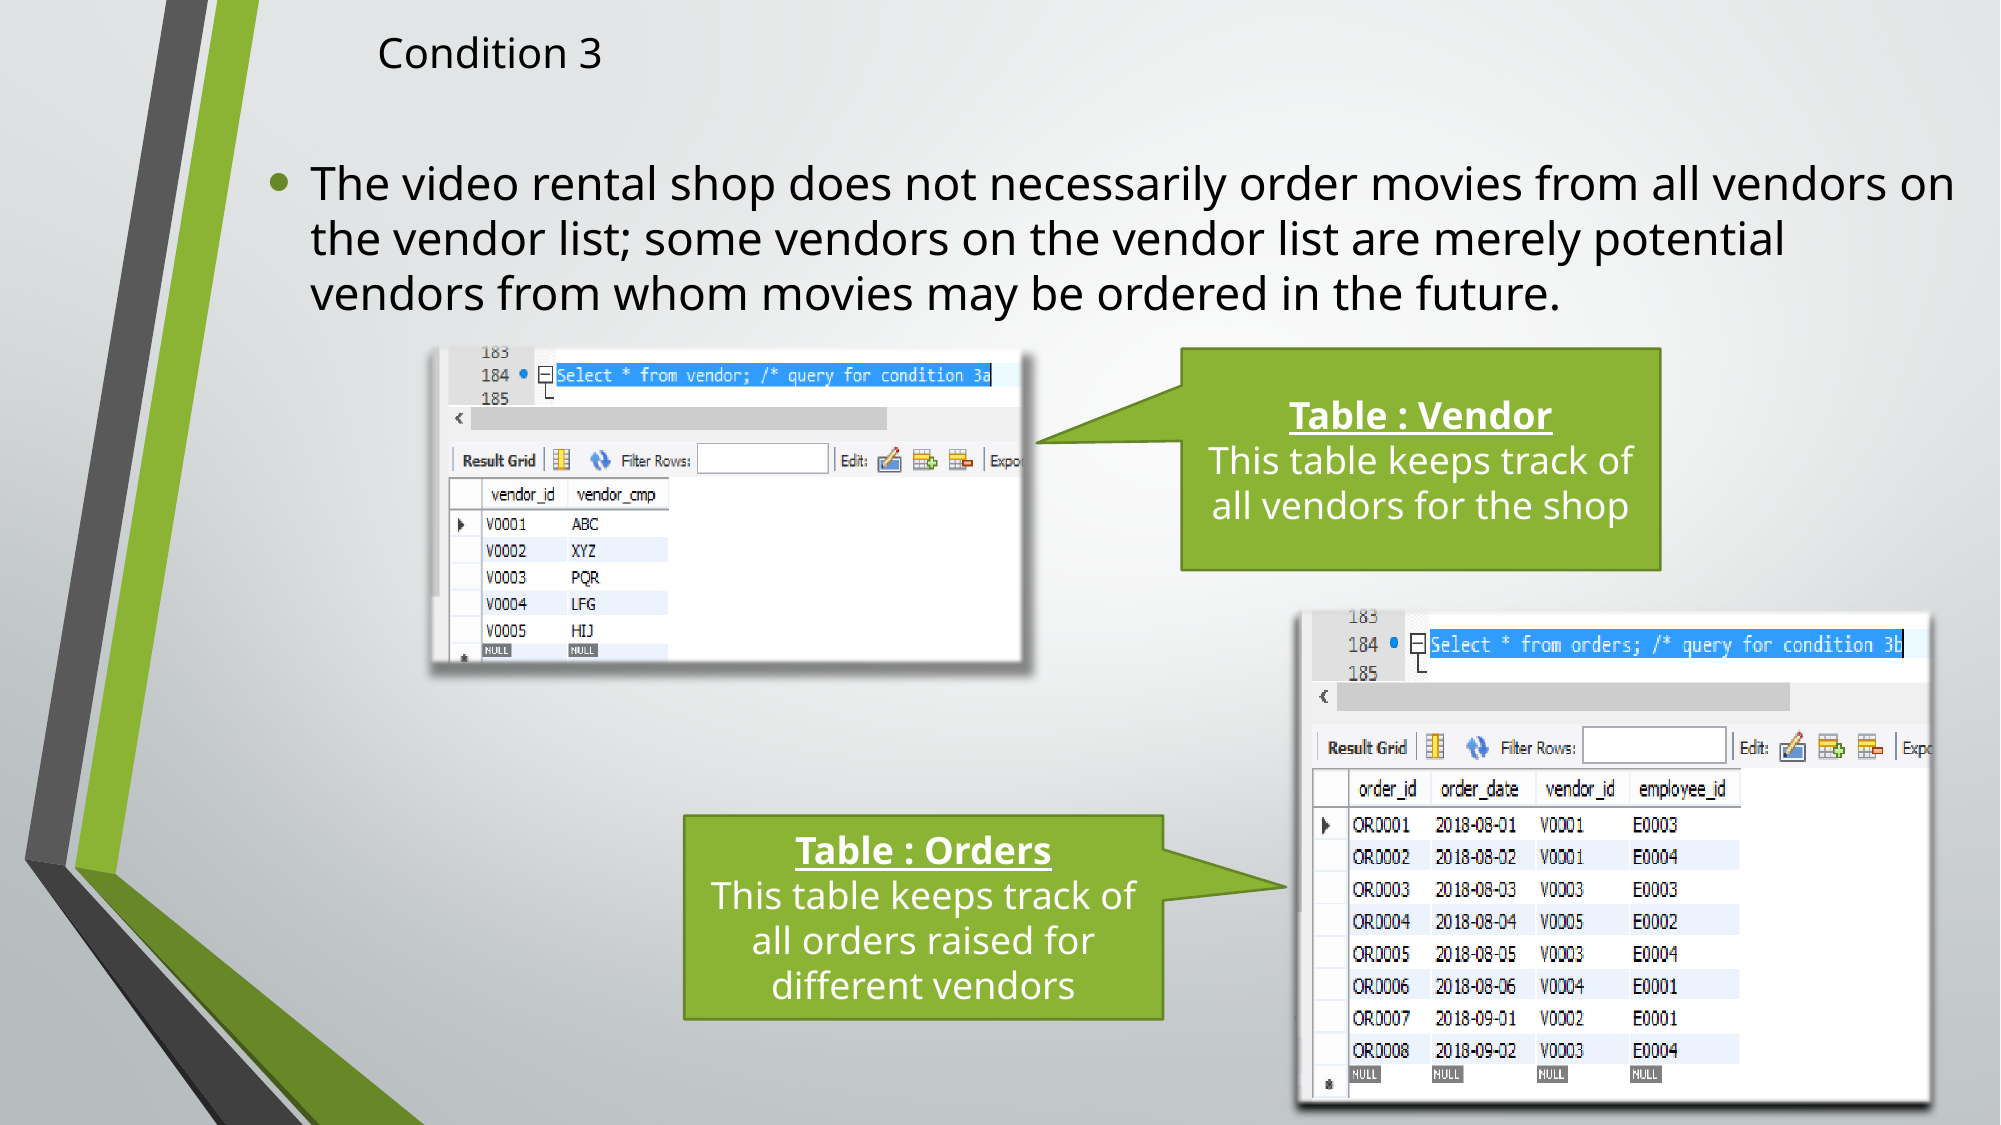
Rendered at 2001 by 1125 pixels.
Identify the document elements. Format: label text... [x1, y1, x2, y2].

picture [427, 344, 1025, 665]
text_box Table : Vendor This table keeps track of all vendors for the shop [1035, 347, 1662, 572]
list The video rental shop does not necessarily order movies from all vendors on the vendor list; some vendors on the vendor list are merely potential vendors from whom movies may be ordered in the future. [252, 146, 1986, 369]
text_box Table : Orders This table keeps track of all orders raised for different vendors [682, 814, 1288, 1021]
title Condition 3 [254, 19, 726, 86]
picture [1294, 607, 1934, 1105]
